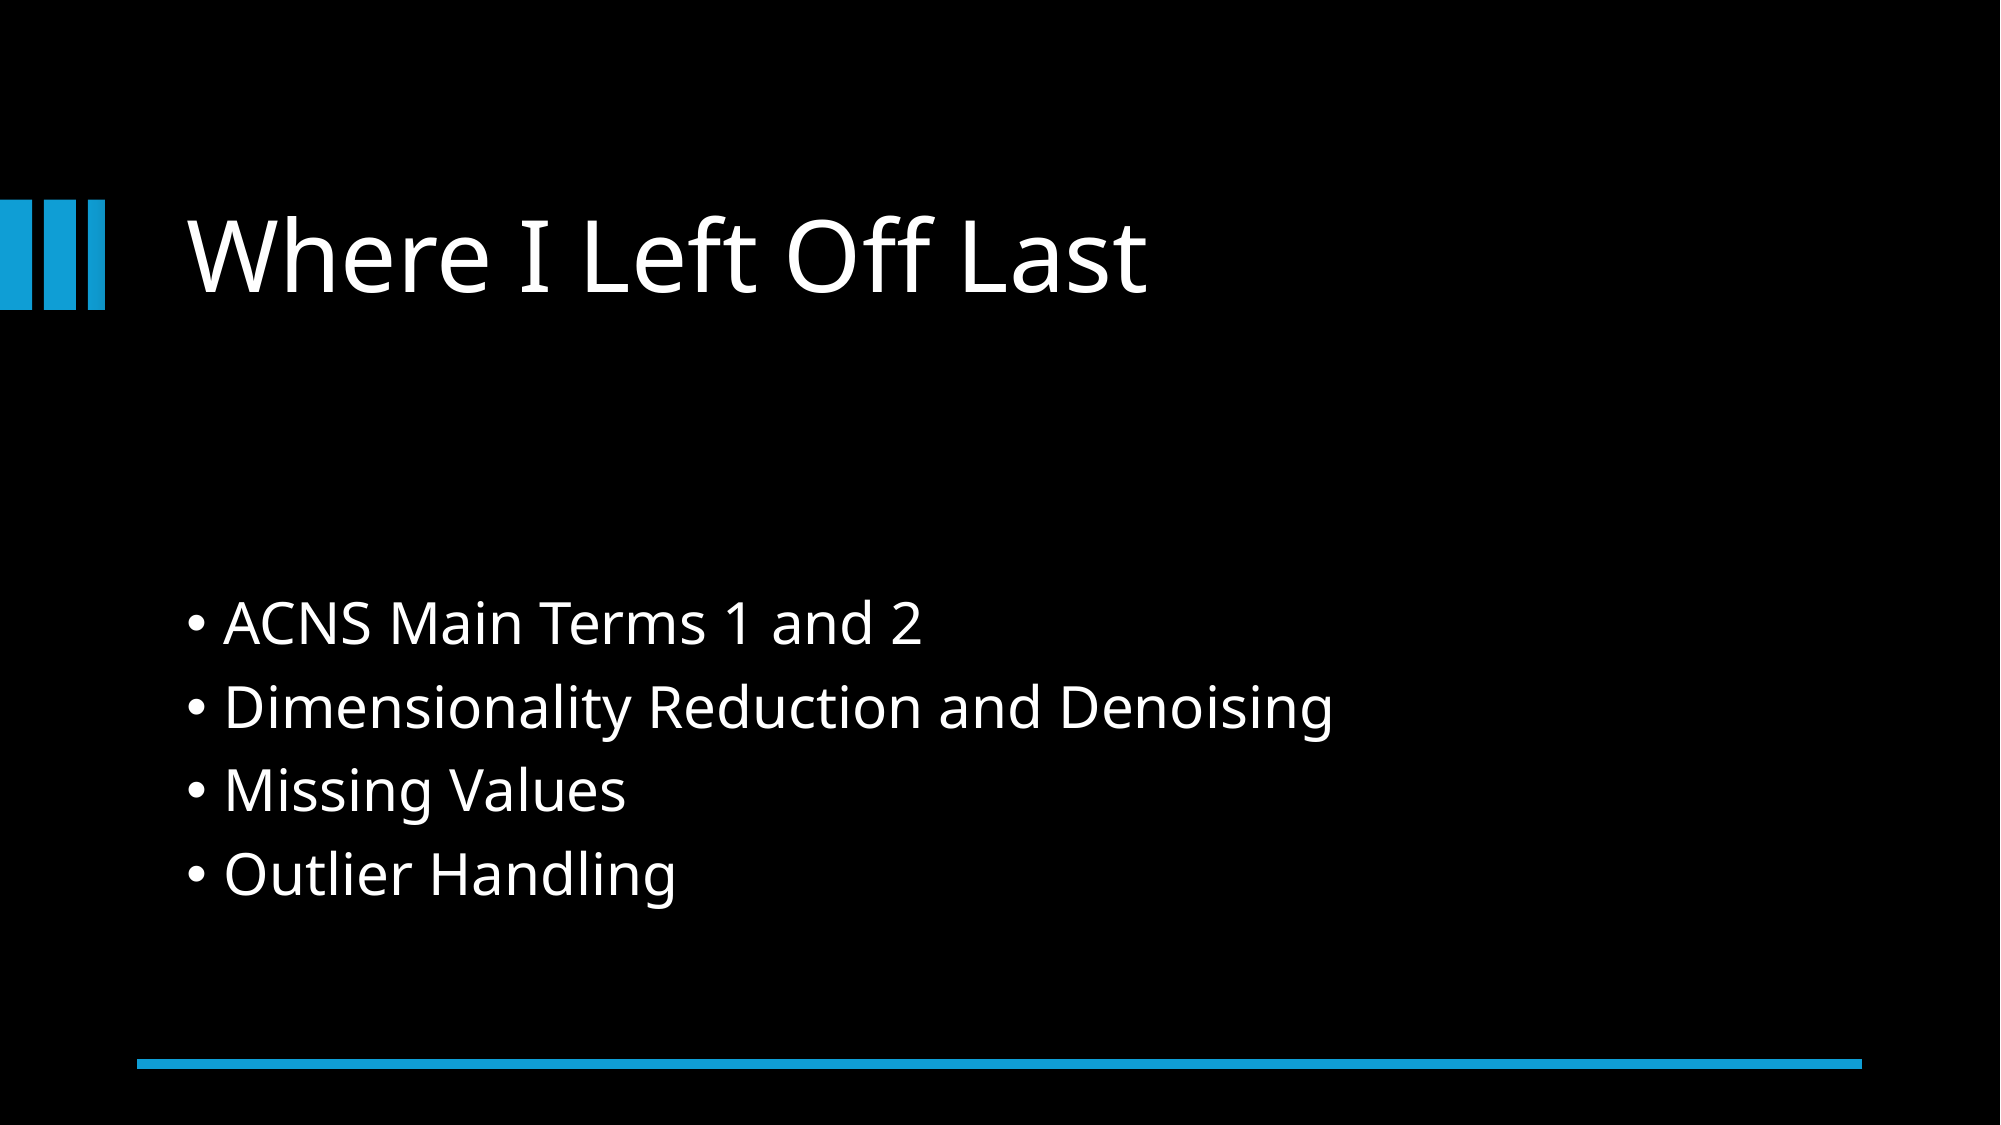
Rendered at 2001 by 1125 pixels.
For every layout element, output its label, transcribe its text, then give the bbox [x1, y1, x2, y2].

title Where I Left Off Last [171, 132, 1803, 388]
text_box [0, 199, 121, 311]
text_box [0, 0, 2000, 1125]
list ACNS Main Terms 1 and 2 Dimensionality Reduction and Denoising Missing Values Outlier Handling [171, 495, 1803, 1008]
text_box [103, 99, 1896, 413]
